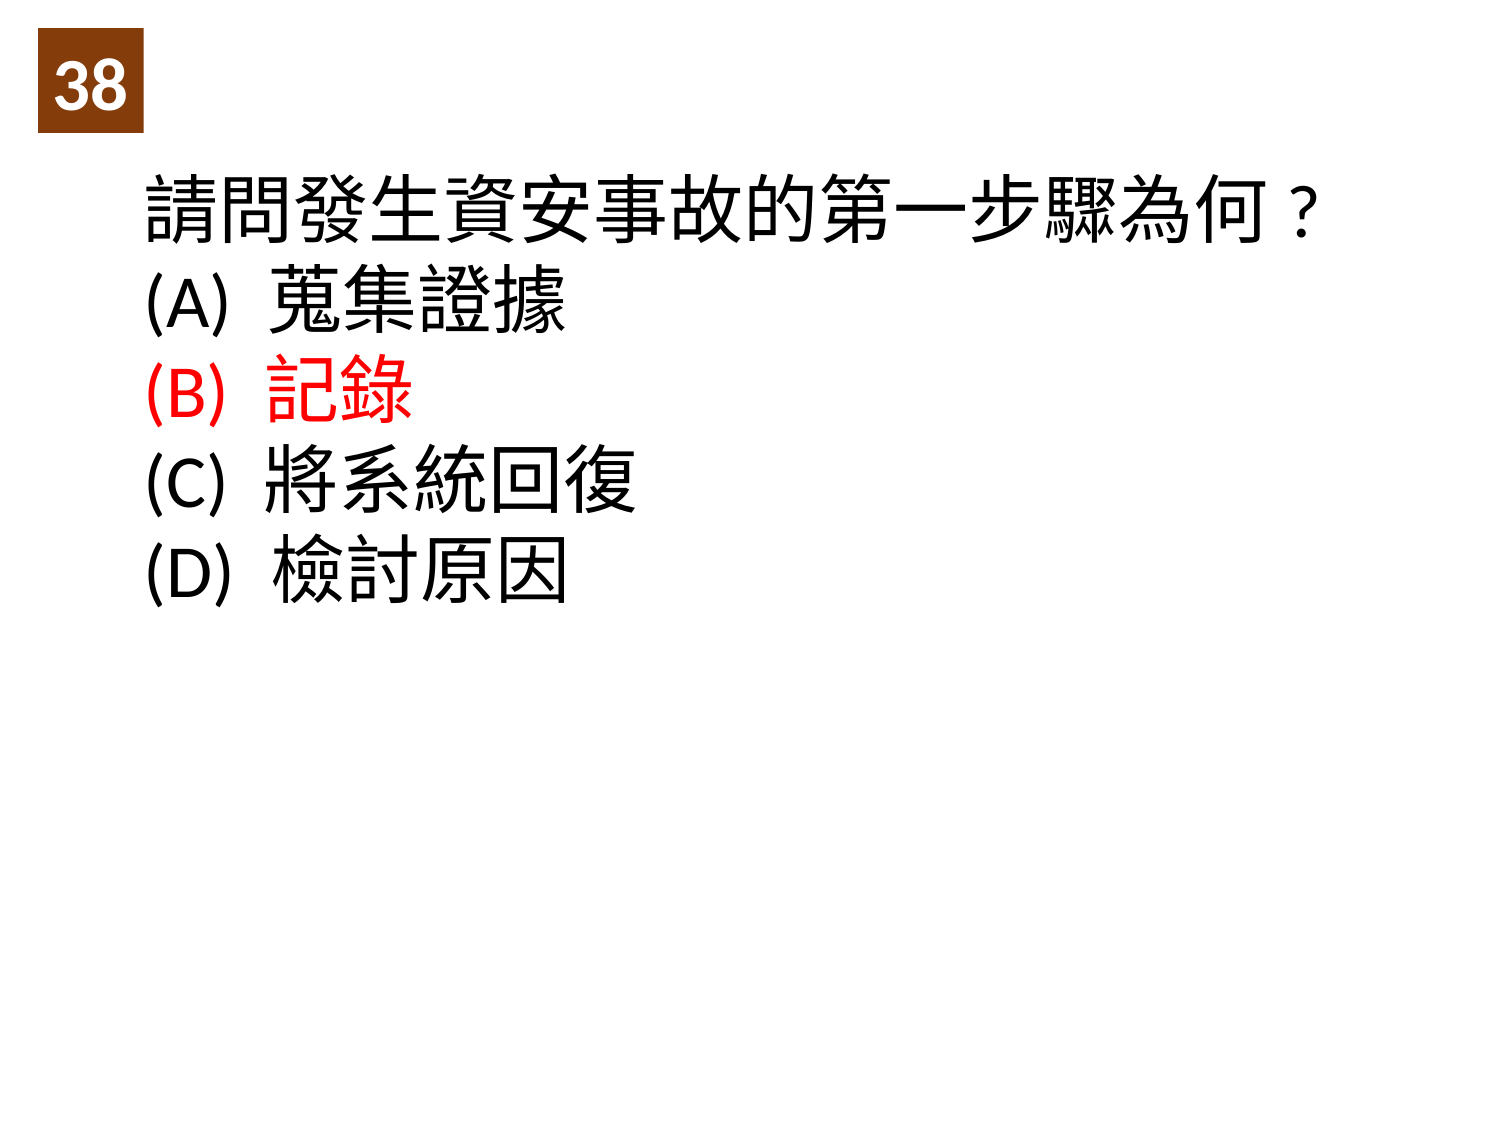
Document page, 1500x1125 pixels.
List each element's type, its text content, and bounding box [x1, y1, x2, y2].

text_box 38 [38, 28, 144, 133]
text_box 請問發生資安事故的第一步驟為何? (A) 蒐集證據 (B) 記錄 (C) 將系統回復 (D) 檢討原因 [128, 155, 1372, 620]
